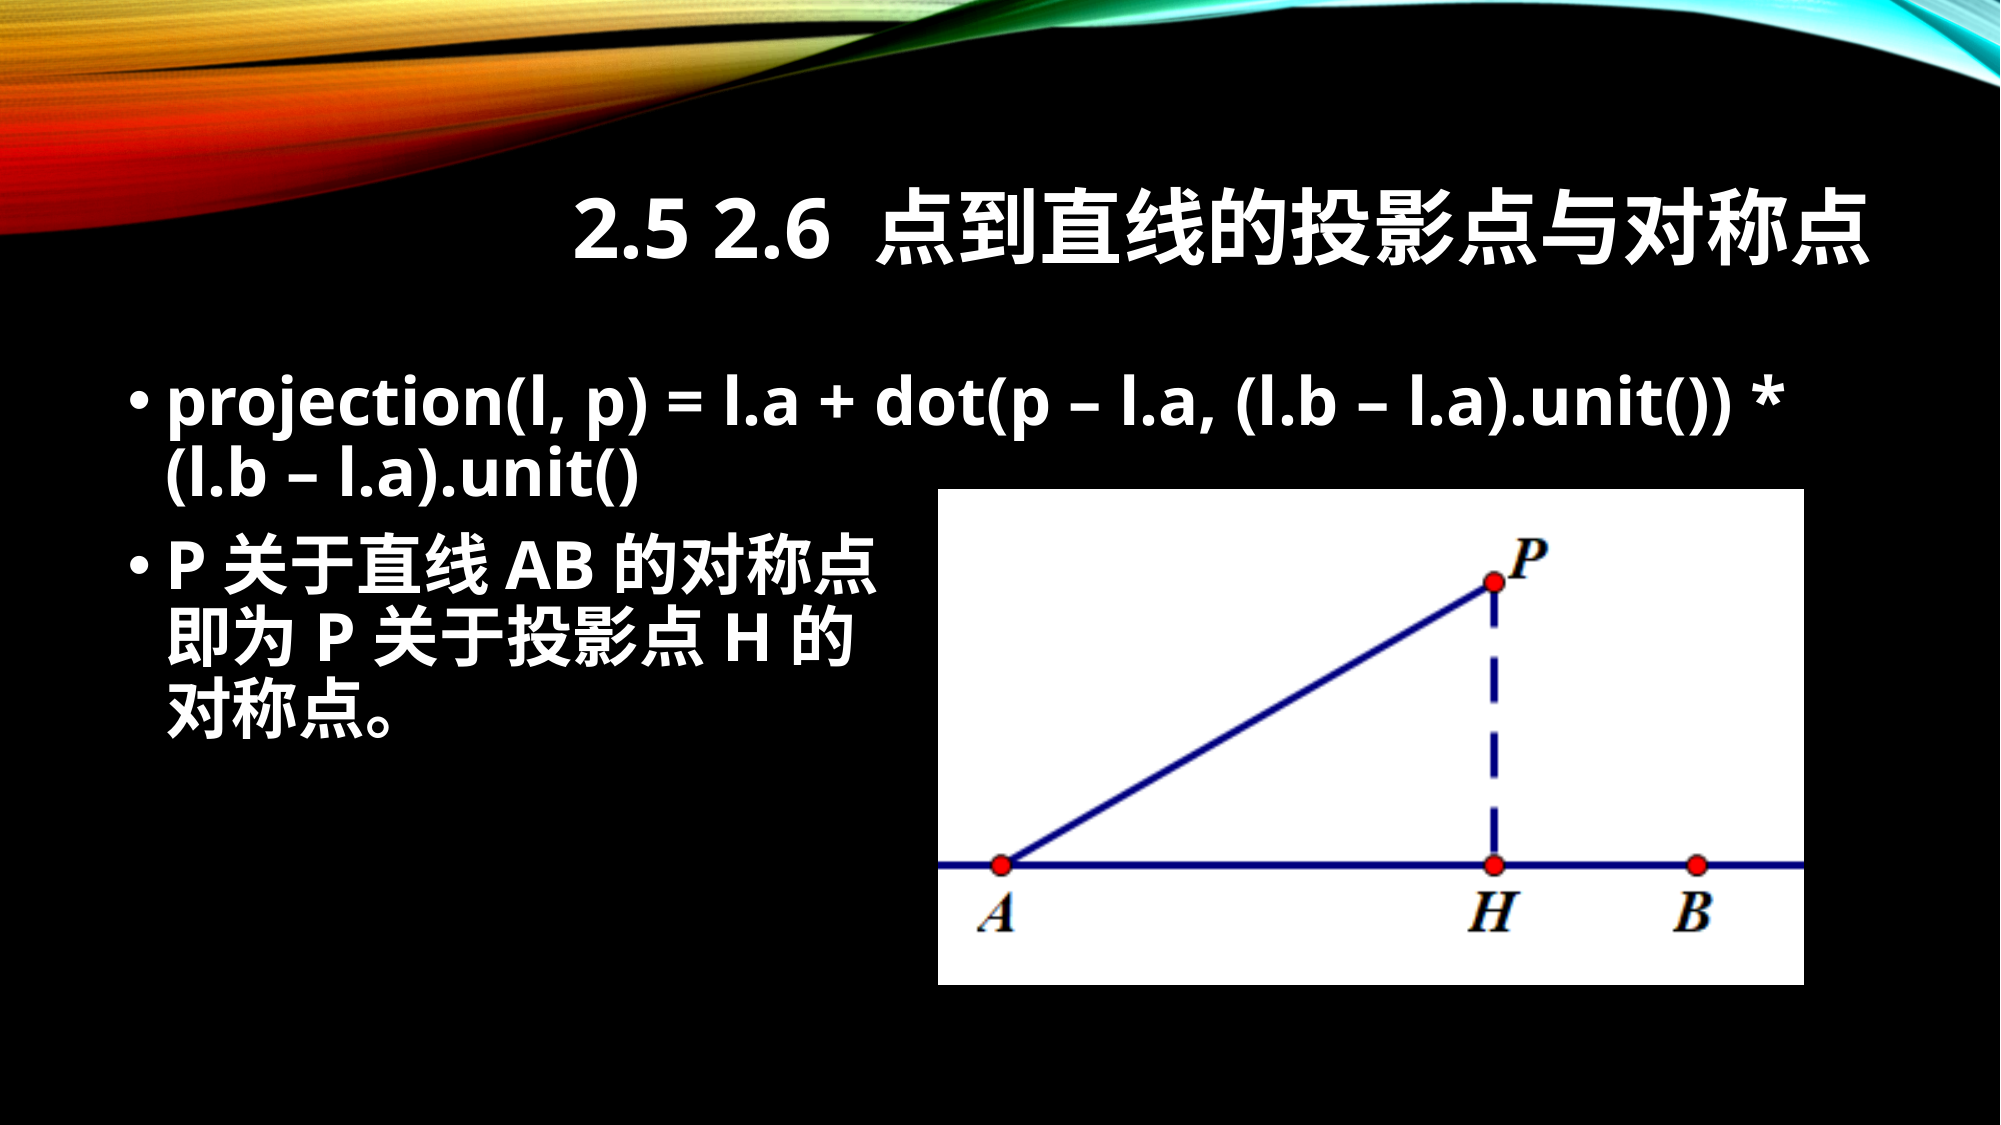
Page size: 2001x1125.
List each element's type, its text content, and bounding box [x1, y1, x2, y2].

picture [0, 0, 2000, 237]
title 2.5 2.6 点到直线的投影点与对称点 [474, 125, 1888, 338]
list projection(l, p) = l.a + dot(p – l.a, (l.b – l.a).unit()) * (l.b – l.a).unit() P关于直线AB的对称点 即为P关于投影点H的 对称点。 [112, 360, 1888, 1021]
picture [938, 489, 1804, 986]
